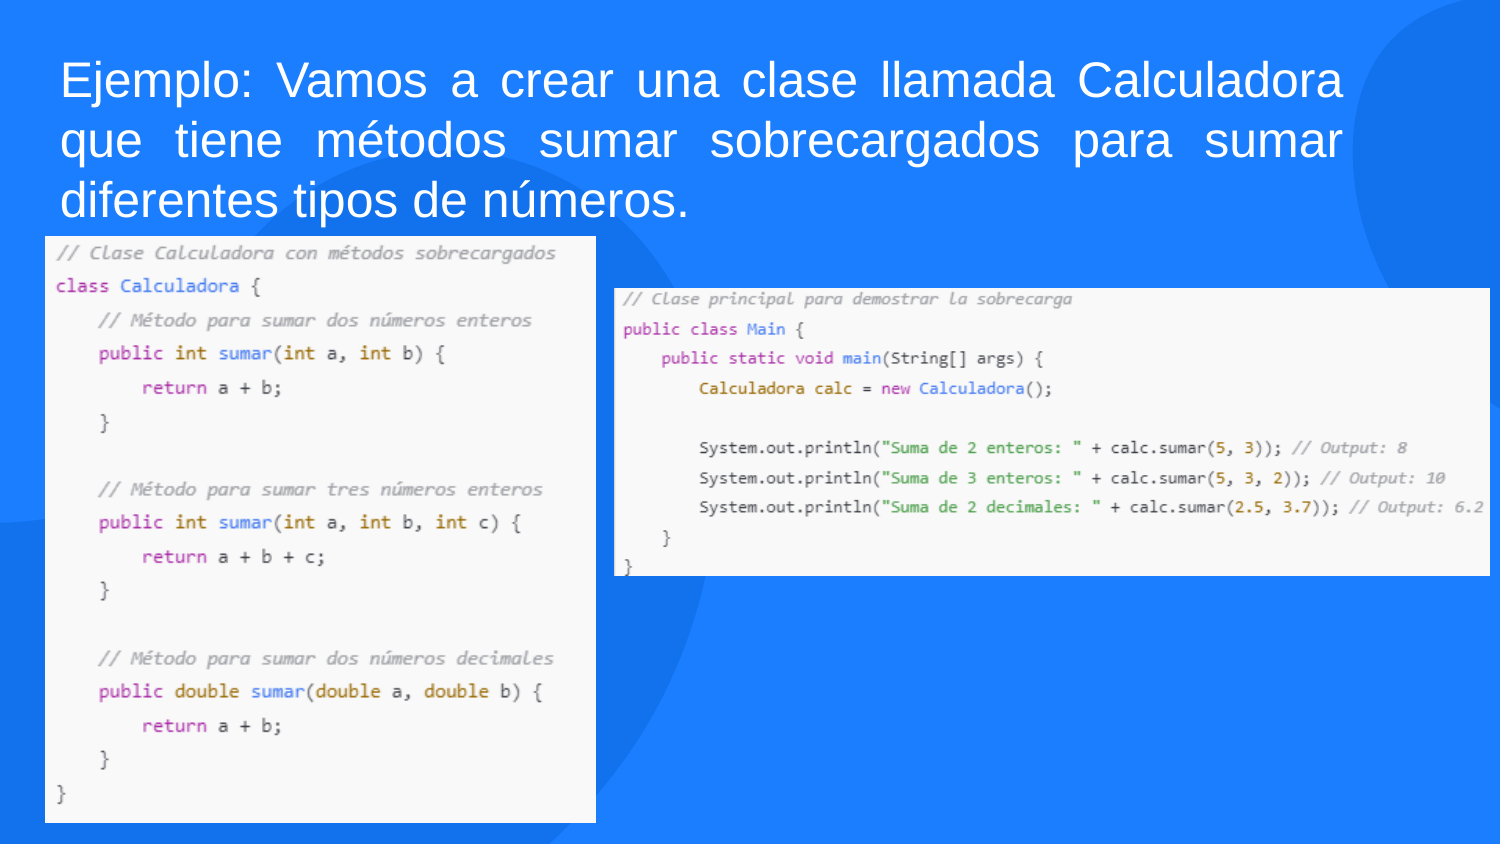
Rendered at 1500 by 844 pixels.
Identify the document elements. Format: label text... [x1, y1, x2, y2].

picture [44, 236, 596, 823]
picture [614, 287, 1490, 577]
text_box Ejemplo: Vamos a crear una clase llamada Calculadora que tiene métodos sumar sobrecargados para sumar diferentes tipos de números. [45, 39, 1359, 235]
